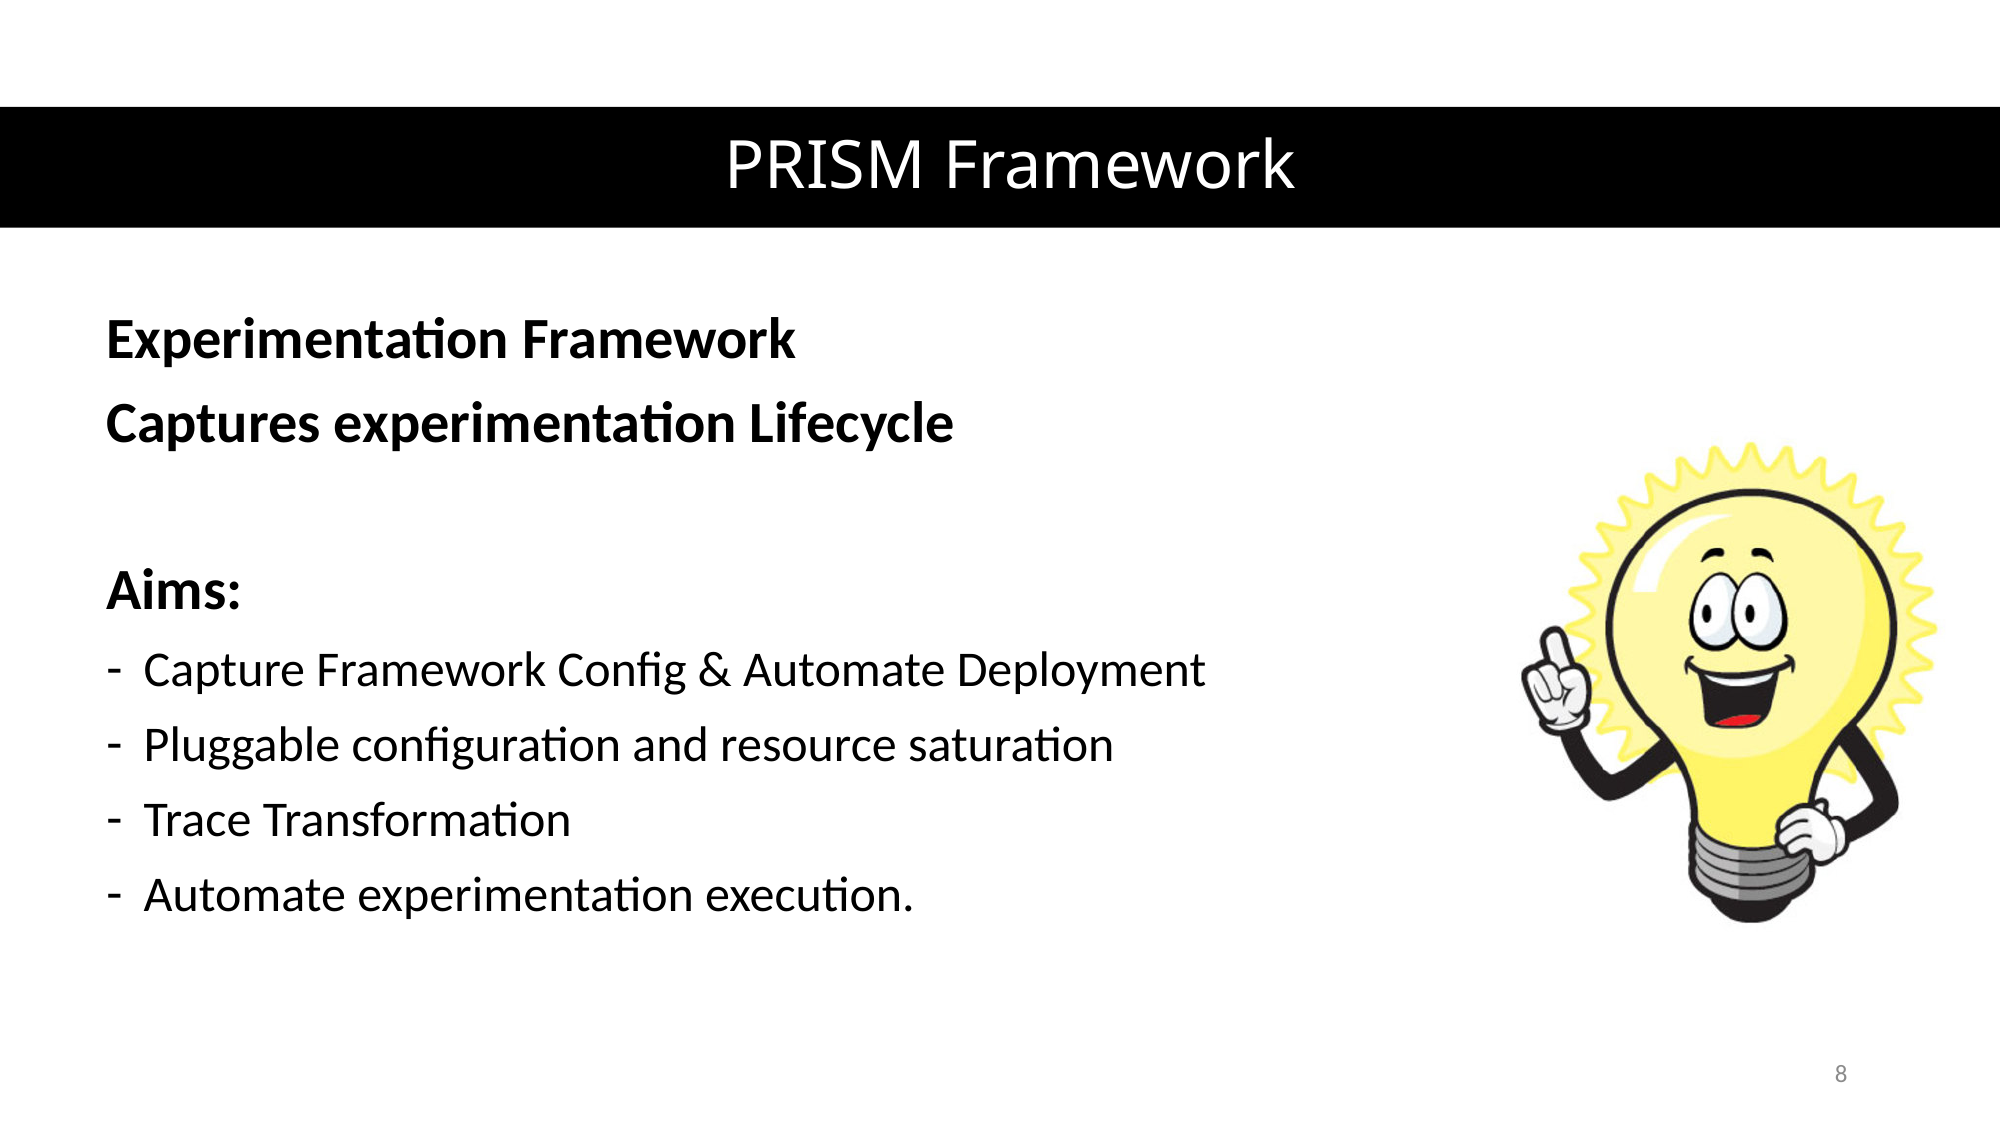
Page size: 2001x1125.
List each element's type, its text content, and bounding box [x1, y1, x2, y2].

title PRISM Framework [91, 105, 1931, 228]
text_box [0, 106, 2000, 229]
picture [1476, 415, 1983, 949]
slide_number 8 [1412, 1042, 1863, 1103]
list Experimentation Framework Captures experimentation Lifecycle Aims: Capture Framework Config & Automate Deployment Pluggable configuration and resource saturation Trace Transformation Automate experimentation execution. [91, 301, 1817, 1016]
